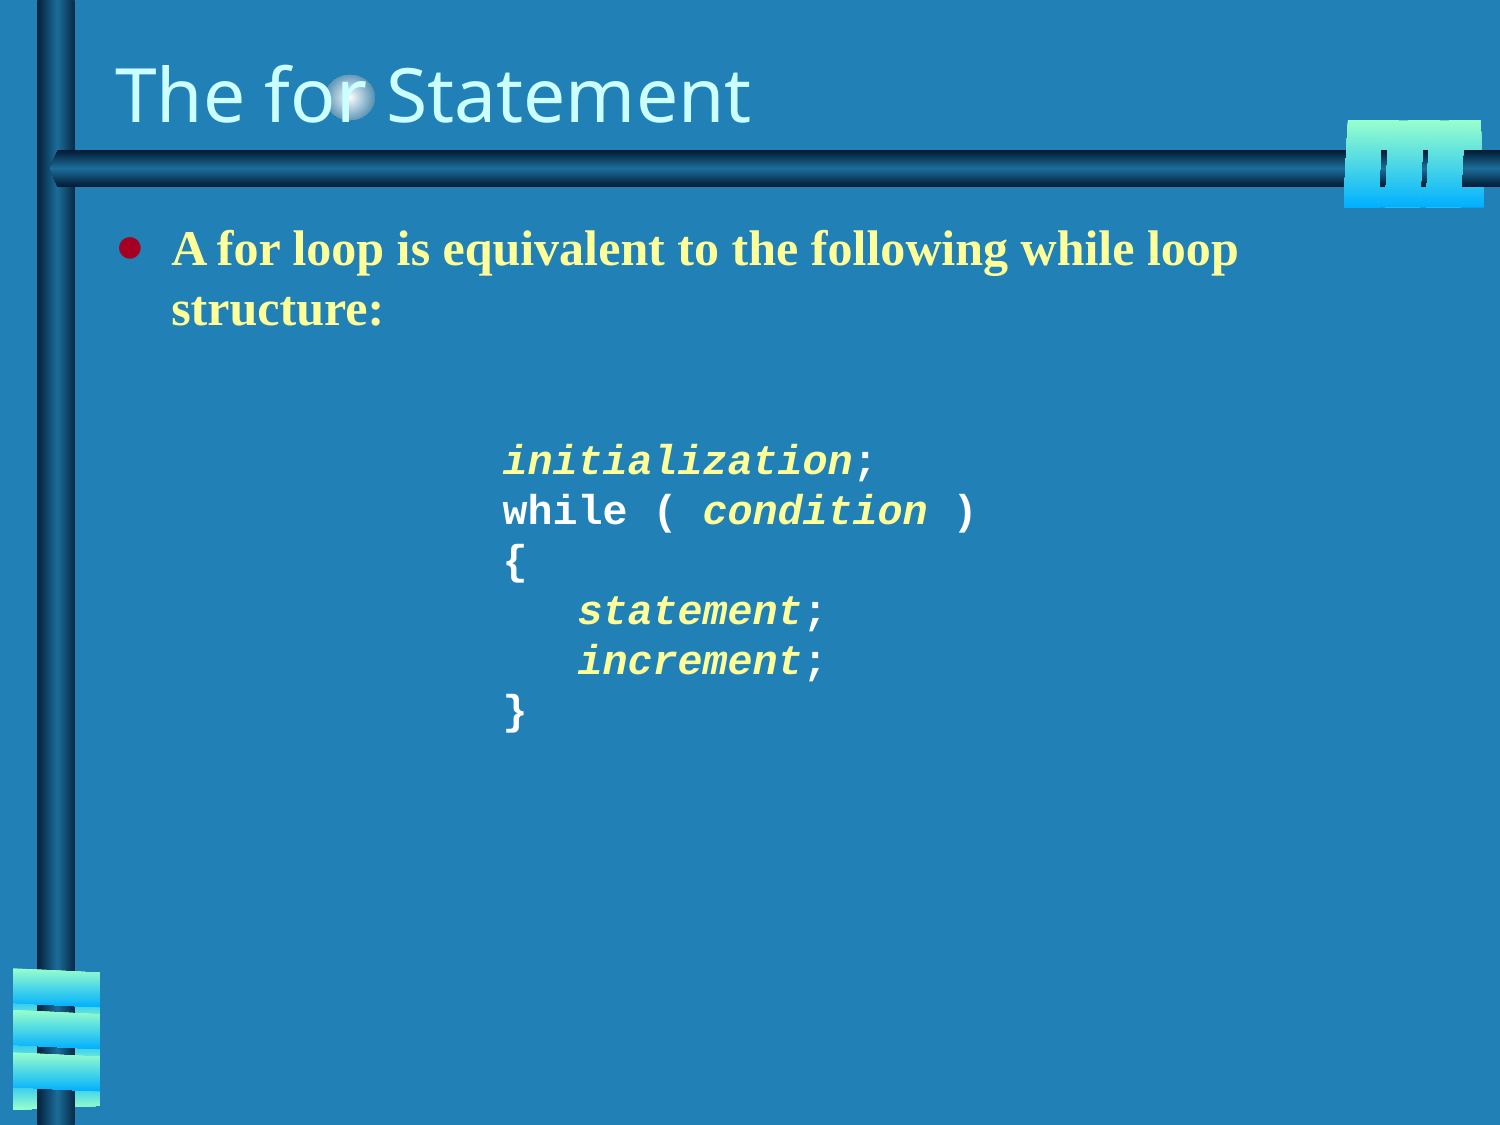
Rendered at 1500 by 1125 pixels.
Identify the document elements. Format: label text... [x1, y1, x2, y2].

list A for loop is equivalent to the following while loop structure: [99, 207, 1463, 1013]
text_box initialization; while ( condition ) { statement; increment; } [487, 425, 993, 741]
title The for Statement [100, 32, 1345, 145]
